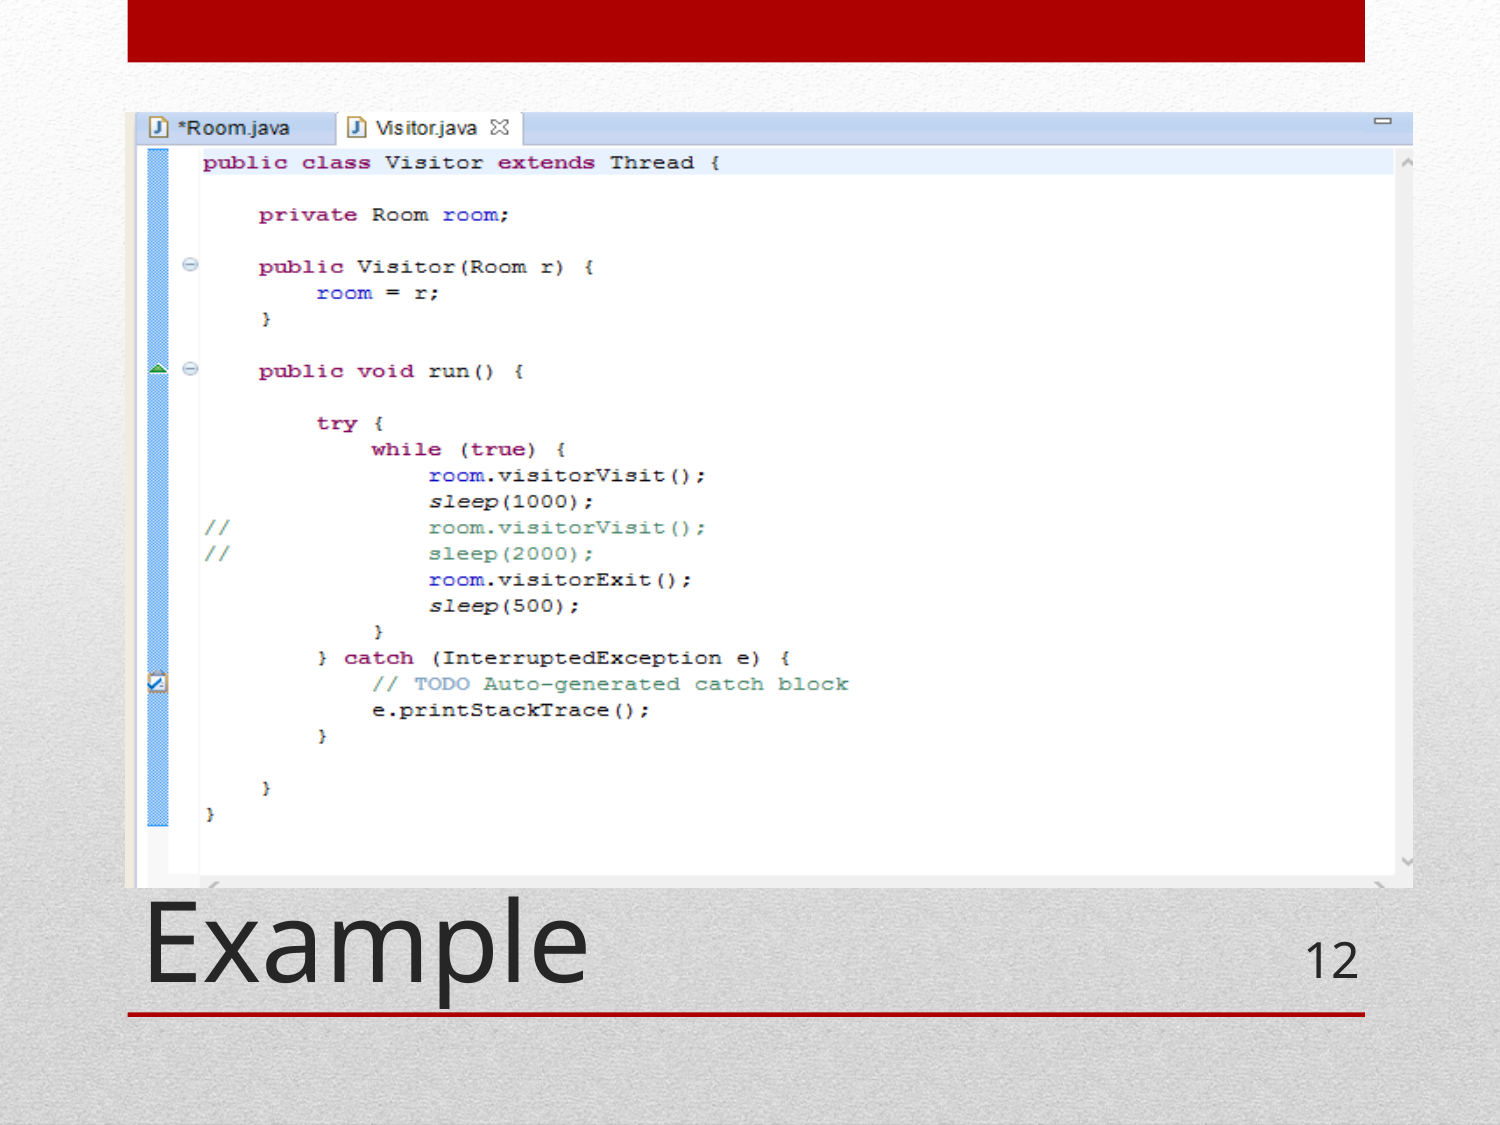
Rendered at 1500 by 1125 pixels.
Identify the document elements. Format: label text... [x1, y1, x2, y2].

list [124, 111, 1414, 889]
slide_number 12 [1250, 933, 1375, 993]
title Example [125, 898, 1238, 1013]
